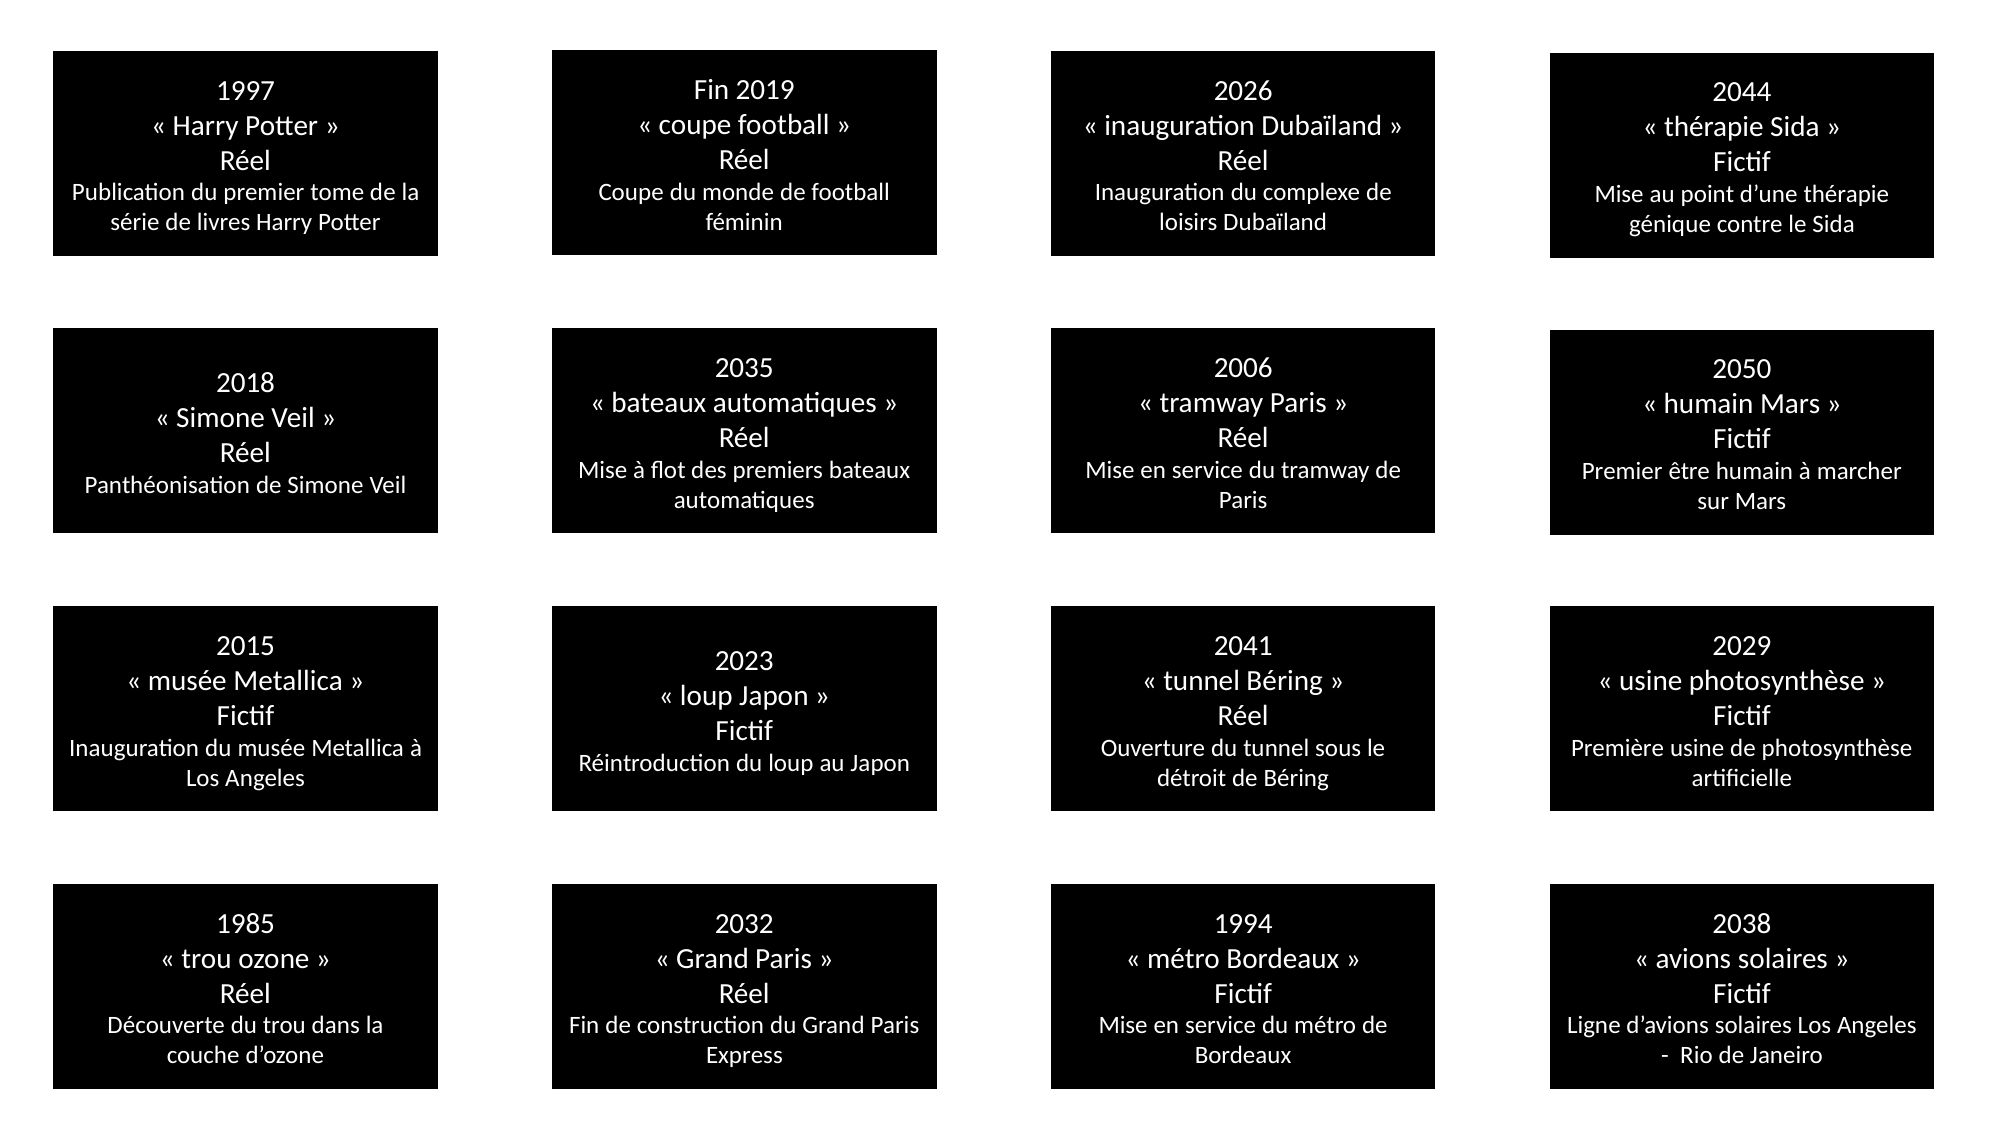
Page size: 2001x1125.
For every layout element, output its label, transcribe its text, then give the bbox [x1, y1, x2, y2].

text_box 1997 « Harry Potter » Réel Publication du premier tome de la série de livres Harry Potter [53, 51, 438, 256]
text_box 2038 « avions solaires » Fictif Ligne d’avions solaires Los Angeles - Rio de Janeiro [1550, 884, 1934, 1089]
text_box 2029 « usine photosynthèse » Fictif Première usine de photosynthèse artificielle [1550, 606, 1934, 811]
text_box 2041 « tunnel Béring » Réel Ouverture du tunnel sous le détroit de Béring [1051, 606, 1435, 811]
text_box 2023 « loup Japon » Fictif Réintroduction du loup au Japon [552, 606, 937, 811]
text_box 1994 « métro Bordeaux » Fictif Mise en service du métro de Bordeaux [1051, 884, 1435, 1089]
text_box 2018 « Simone Veil » Réel Panthéonisation de Simone Veil [53, 328, 438, 533]
text_box 2015 « musée Metallica » Fictif Inauguration du musée Metallica à Los Angeles [53, 606, 438, 811]
text_box 2026 « inauguration Dubaïland » Réel Inauguration du complexe de loisirs Dubaïland [1051, 51, 1435, 256]
text_box 2044 « thérapie Sida » Fictif Mise au point d’une thérapie génique contre le Sida [1550, 53, 1934, 258]
text_box 2006 « tramway Paris » Réel Mise en service du tramway de Paris [1051, 328, 1435, 533]
text_box 1985 « trou ozone » Réel Découverte du trou dans la couche d’ozone [53, 884, 438, 1089]
text_box 2032 « Grand Paris » Réel Fin de construction du Grand Paris Express [552, 884, 937, 1089]
text_box 2035 « bateaux automatiques » Réel Mise à flot des premiers bateaux automatiques [552, 328, 937, 533]
text_box Fin 2019 « coupe football » Réel Coupe du monde de football féminin [552, 50, 937, 255]
text_box 2050 « humain Mars » Fictif Premier être humain à marcher sur Mars [1550, 330, 1934, 535]
